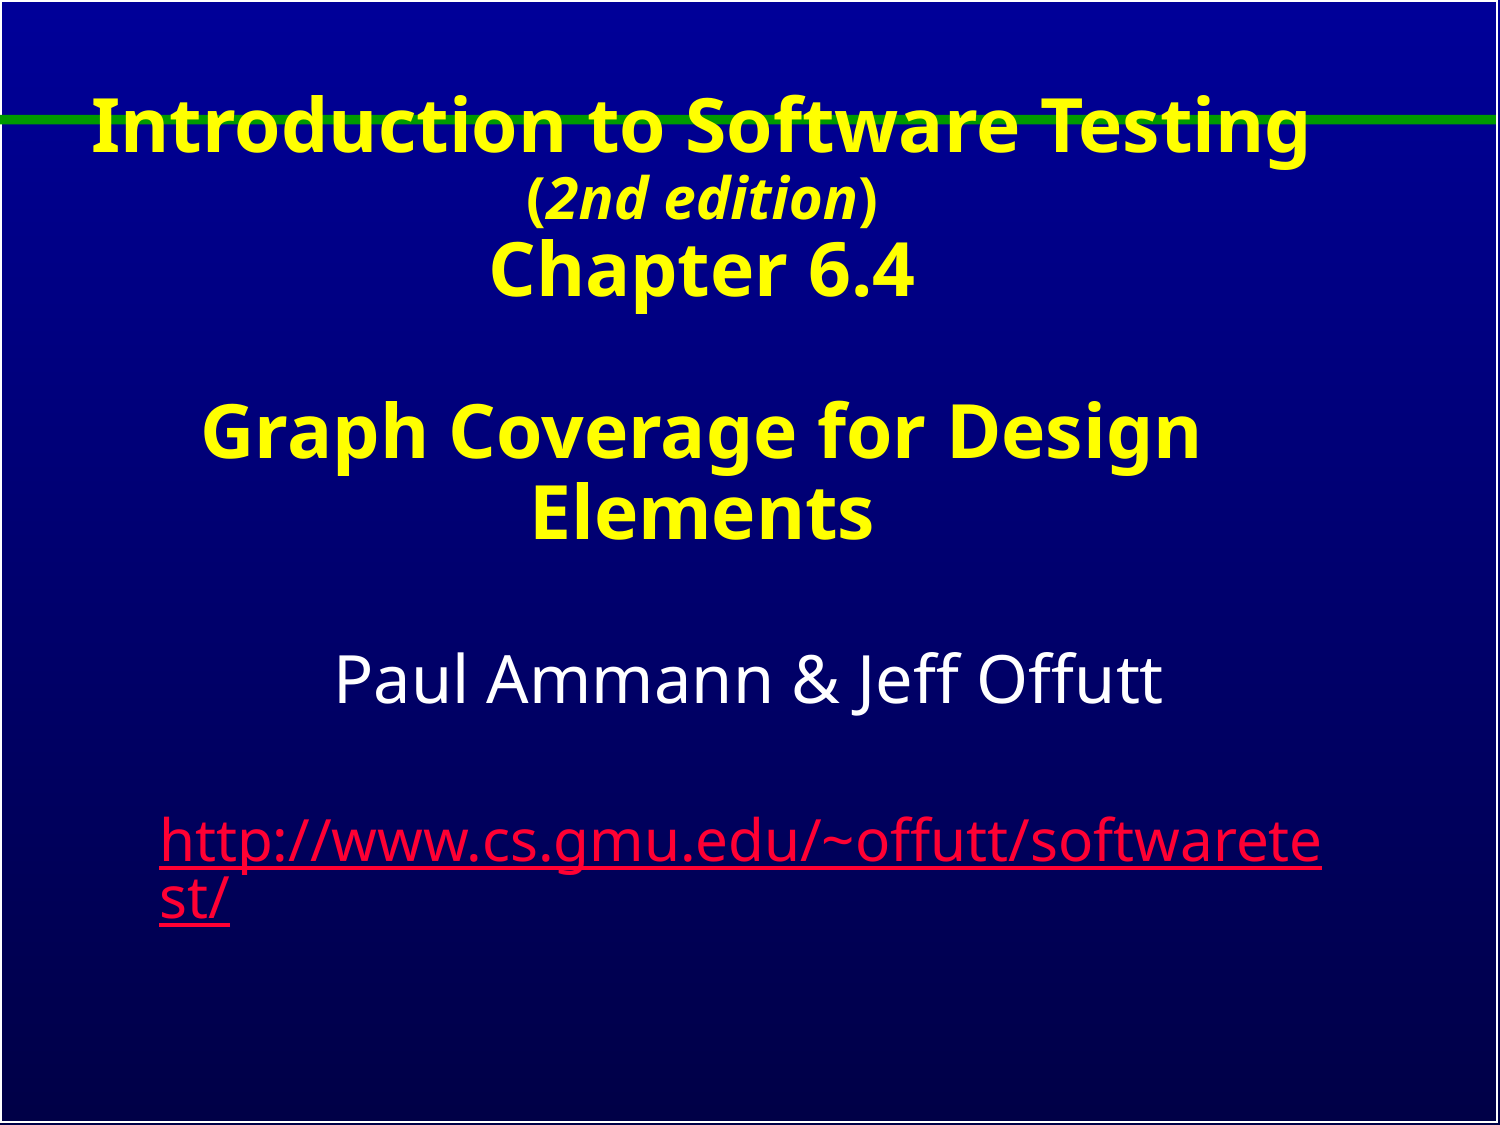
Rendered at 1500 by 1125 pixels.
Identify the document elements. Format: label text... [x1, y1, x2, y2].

title Introduction to Software Testing (2nd edition) Chapter 6.4 Graph Coverage for Design Elements [29, 67, 1375, 577]
subtitle Paul Ammann & Jeff Offutt http://www.cs.gmu.edu/~offutt/softwaretest/ [144, 629, 1354, 1013]
